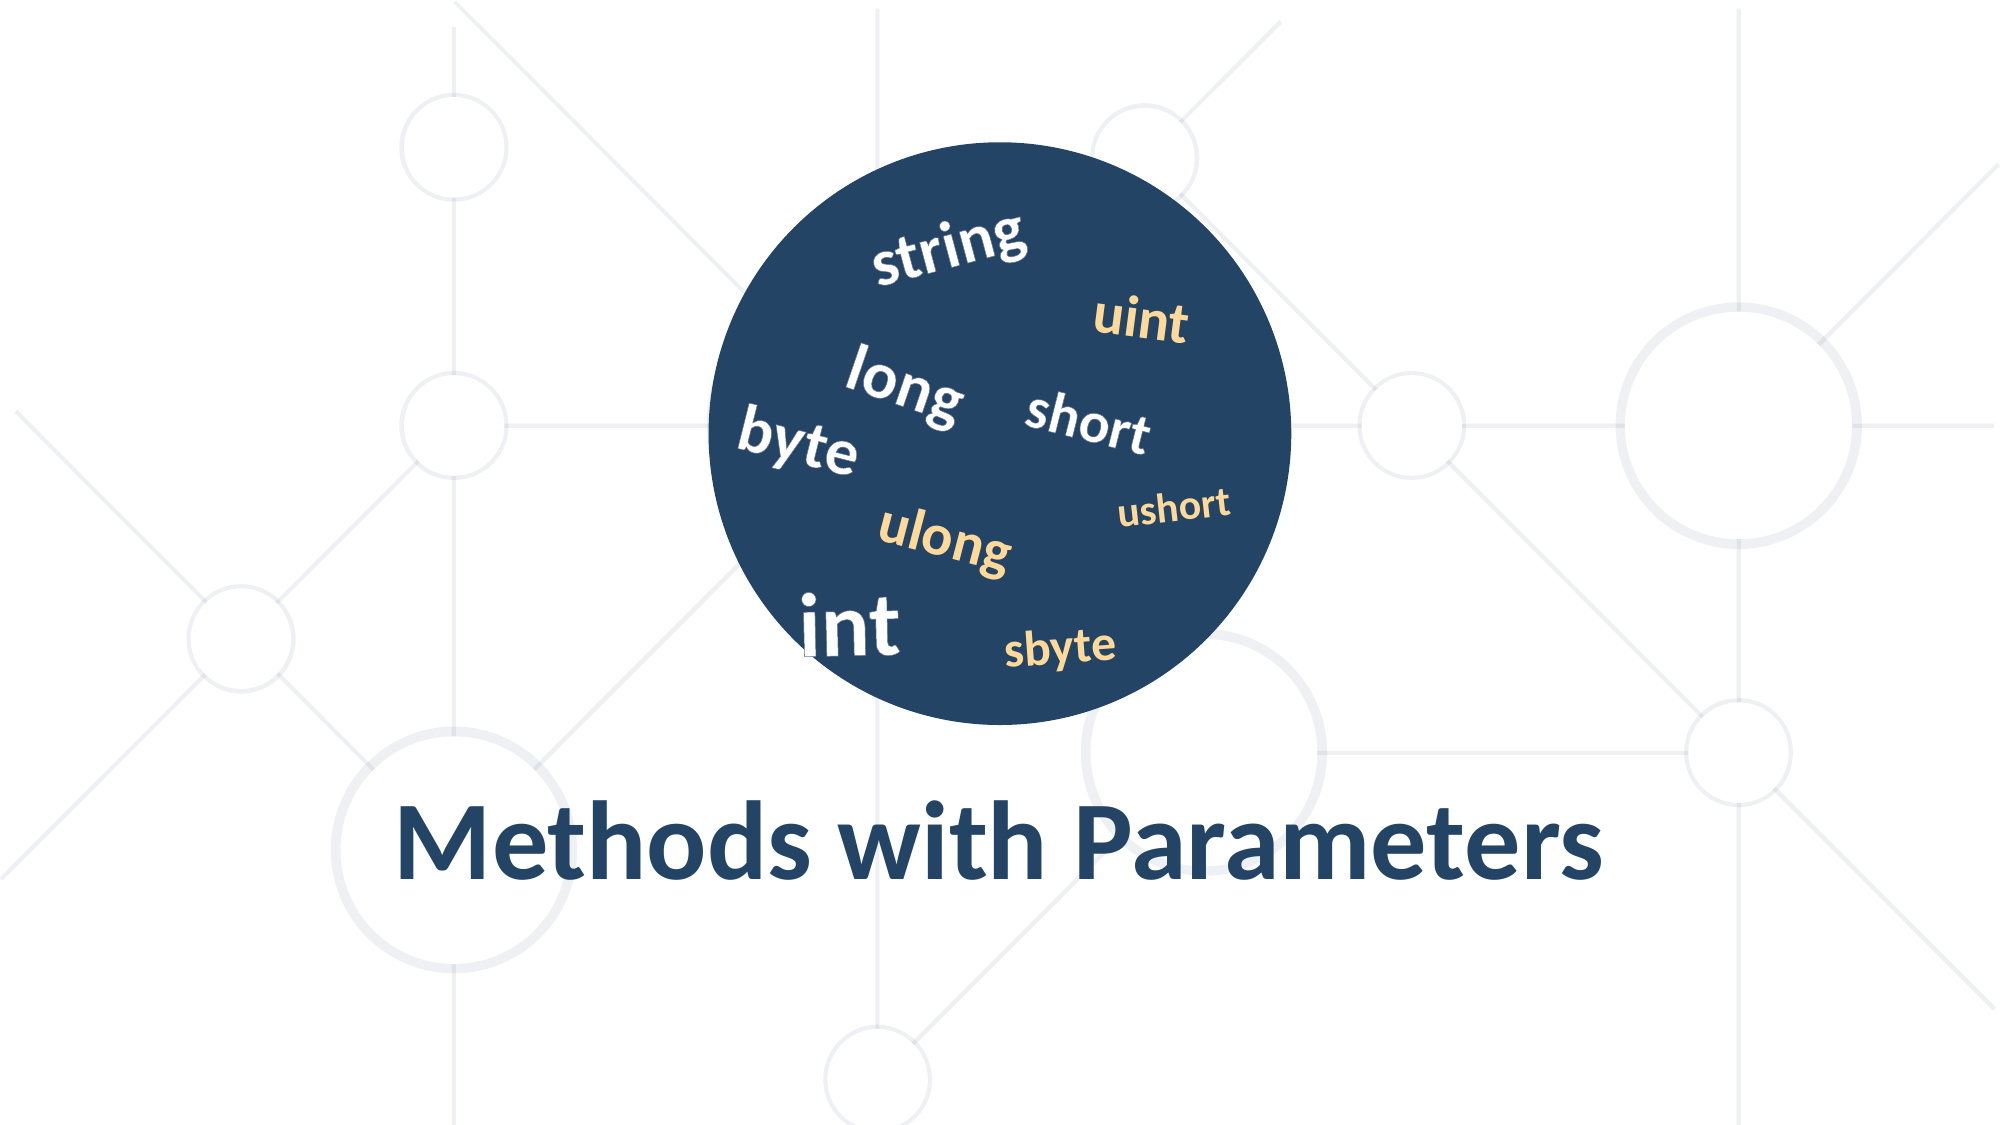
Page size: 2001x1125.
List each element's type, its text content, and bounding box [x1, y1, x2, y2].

text_box string [843, 171, 1049, 312]
text_box long [823, 310, 994, 450]
text_box uint [1074, 264, 1211, 365]
text_box byte [714, 372, 886, 502]
text_box sbyte [986, 601, 1134, 686]
text_box ushort [1098, 464, 1249, 545]
text_box short [1003, 357, 1176, 475]
title Methods with Parameters [100, 771, 1900, 898]
text_box int [781, 556, 918, 683]
text_box ulong [855, 472, 1038, 596]
